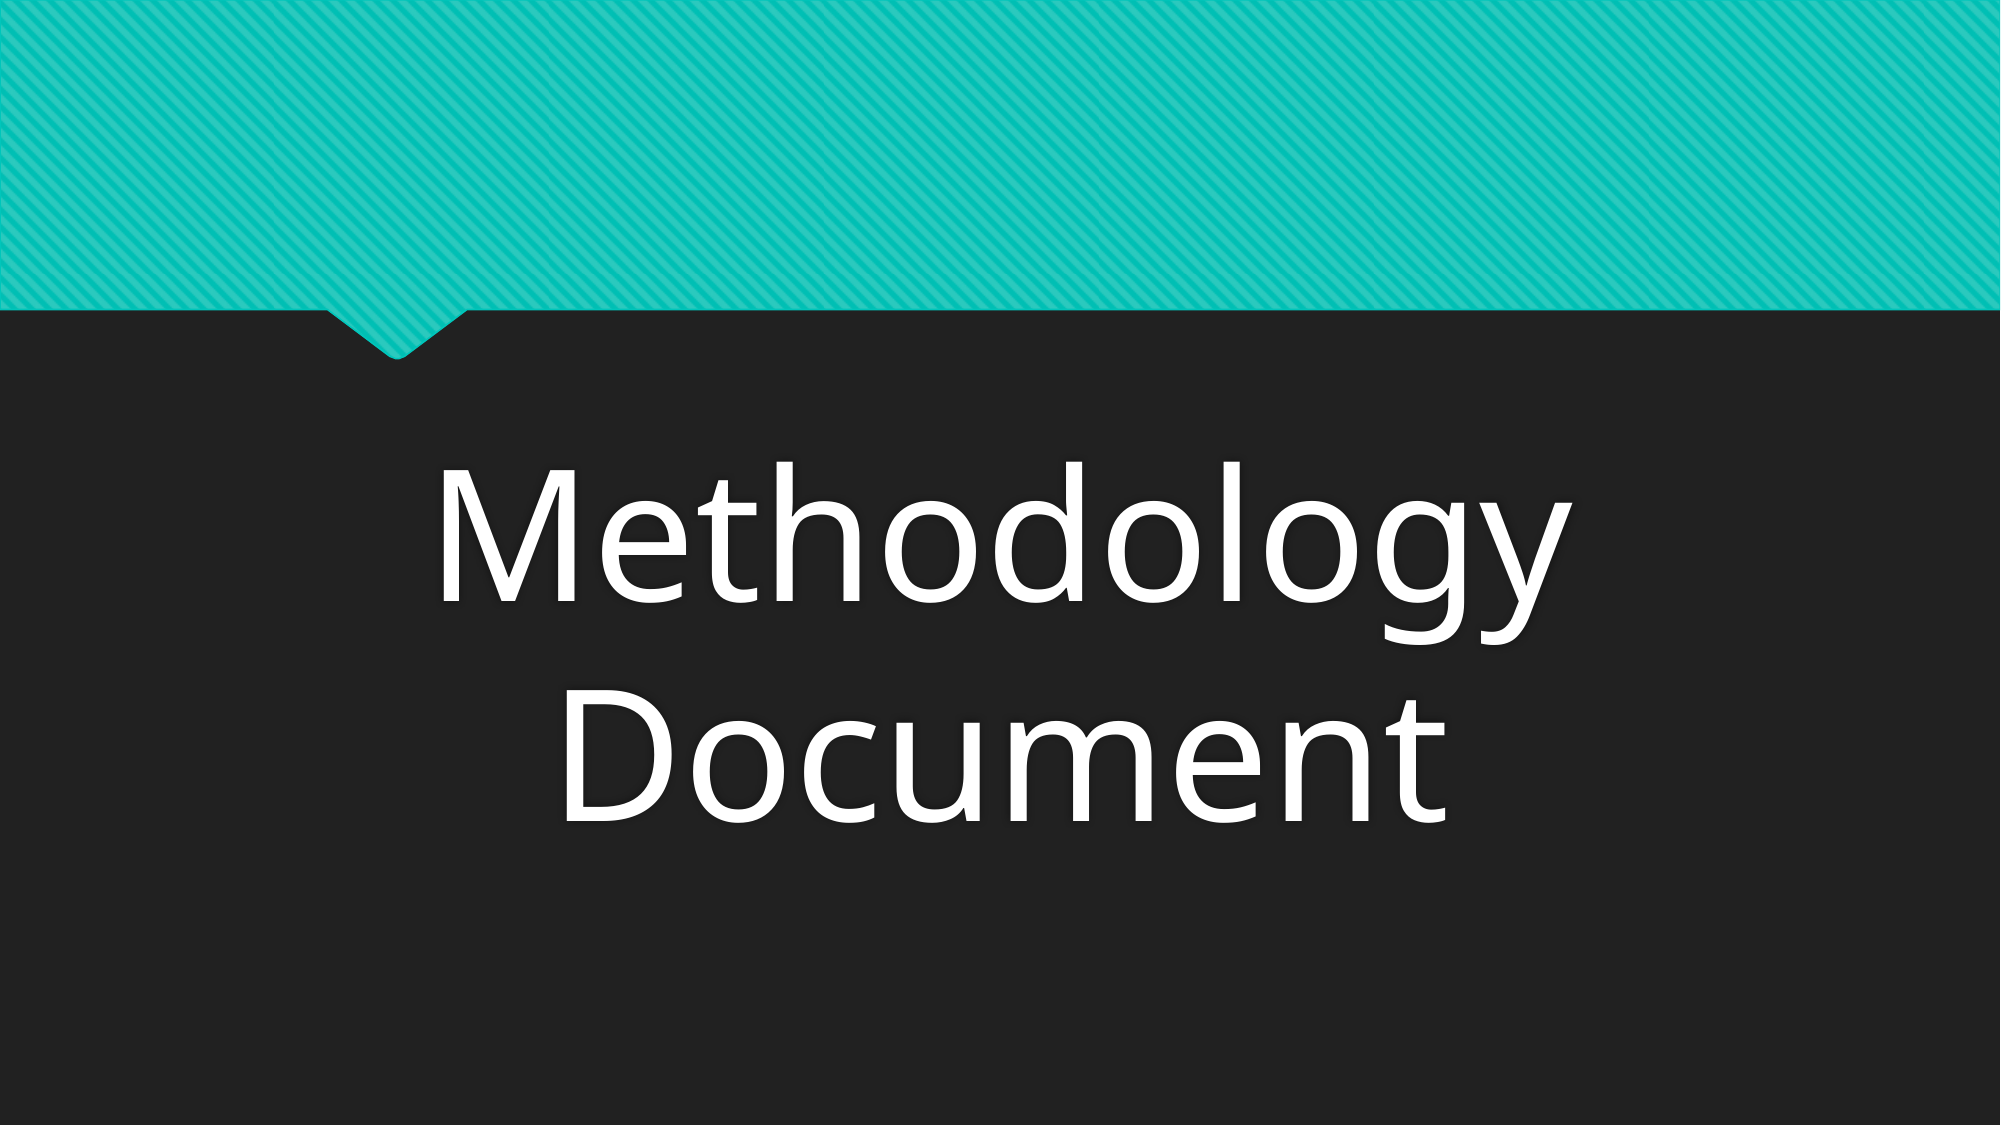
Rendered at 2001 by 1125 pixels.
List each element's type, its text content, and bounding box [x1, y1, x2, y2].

list Methodology Document [134, 340, 1866, 937]
